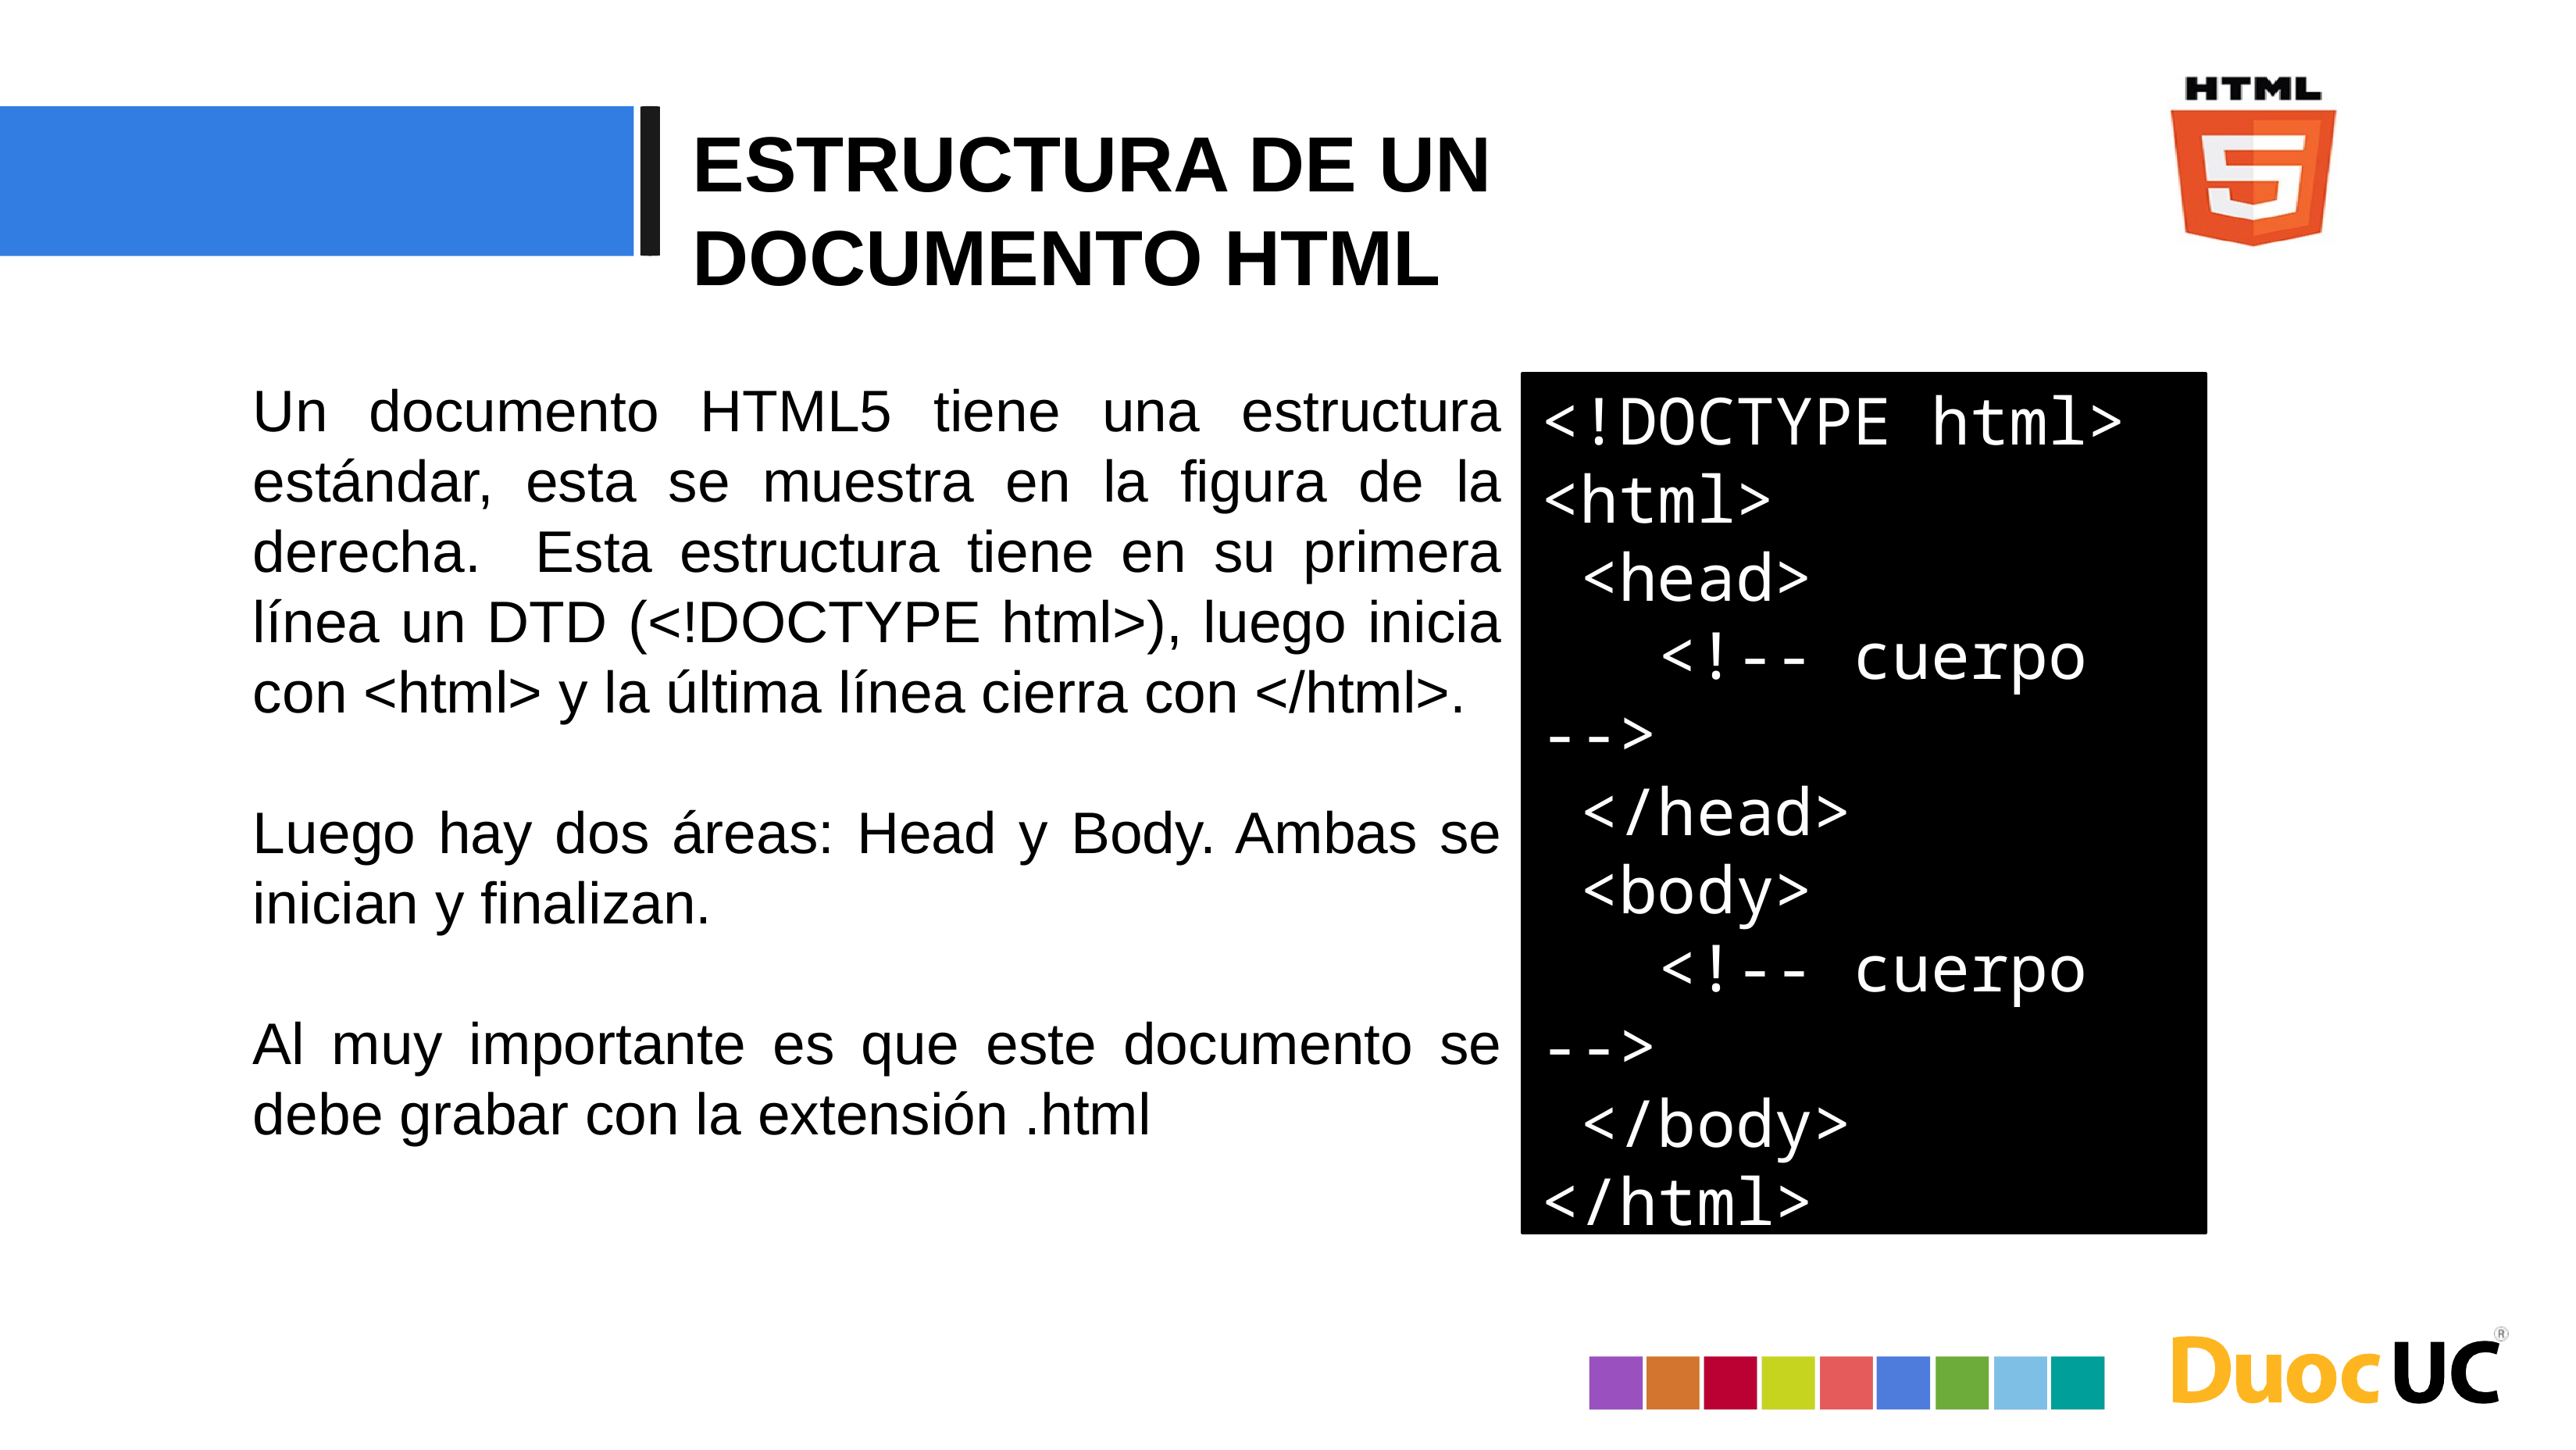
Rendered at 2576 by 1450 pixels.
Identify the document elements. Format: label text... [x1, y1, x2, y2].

list ESTRUCTURA DE UN DOCUMENTO HTML [692, 113, 2314, 303]
picture [1579, 1327, 2121, 1434]
picture [2166, 69, 2343, 252]
picture [2494, 1327, 2509, 1341]
text_box <!DOCTYPE html> <html> <head> <!-- cuerpo --> </head> <body> <!-- cuerpo --> </body> </html> [1521, 372, 2207, 1234]
list Un documento HTML5 tiene una estructura estándar, esta se muestra en la figura de la derecha. Esta estructura tiene en su primera línea un DTD (<!DOCTYPE html>), luego inicia con <html> y la última línea cierra con </html>. Luego hay dos áreas: Head y Body. Ambas se inician y finalizan. Al muy importante es que este documento se debe grabar con la extensión .html [252, 373, 1503, 1226]
